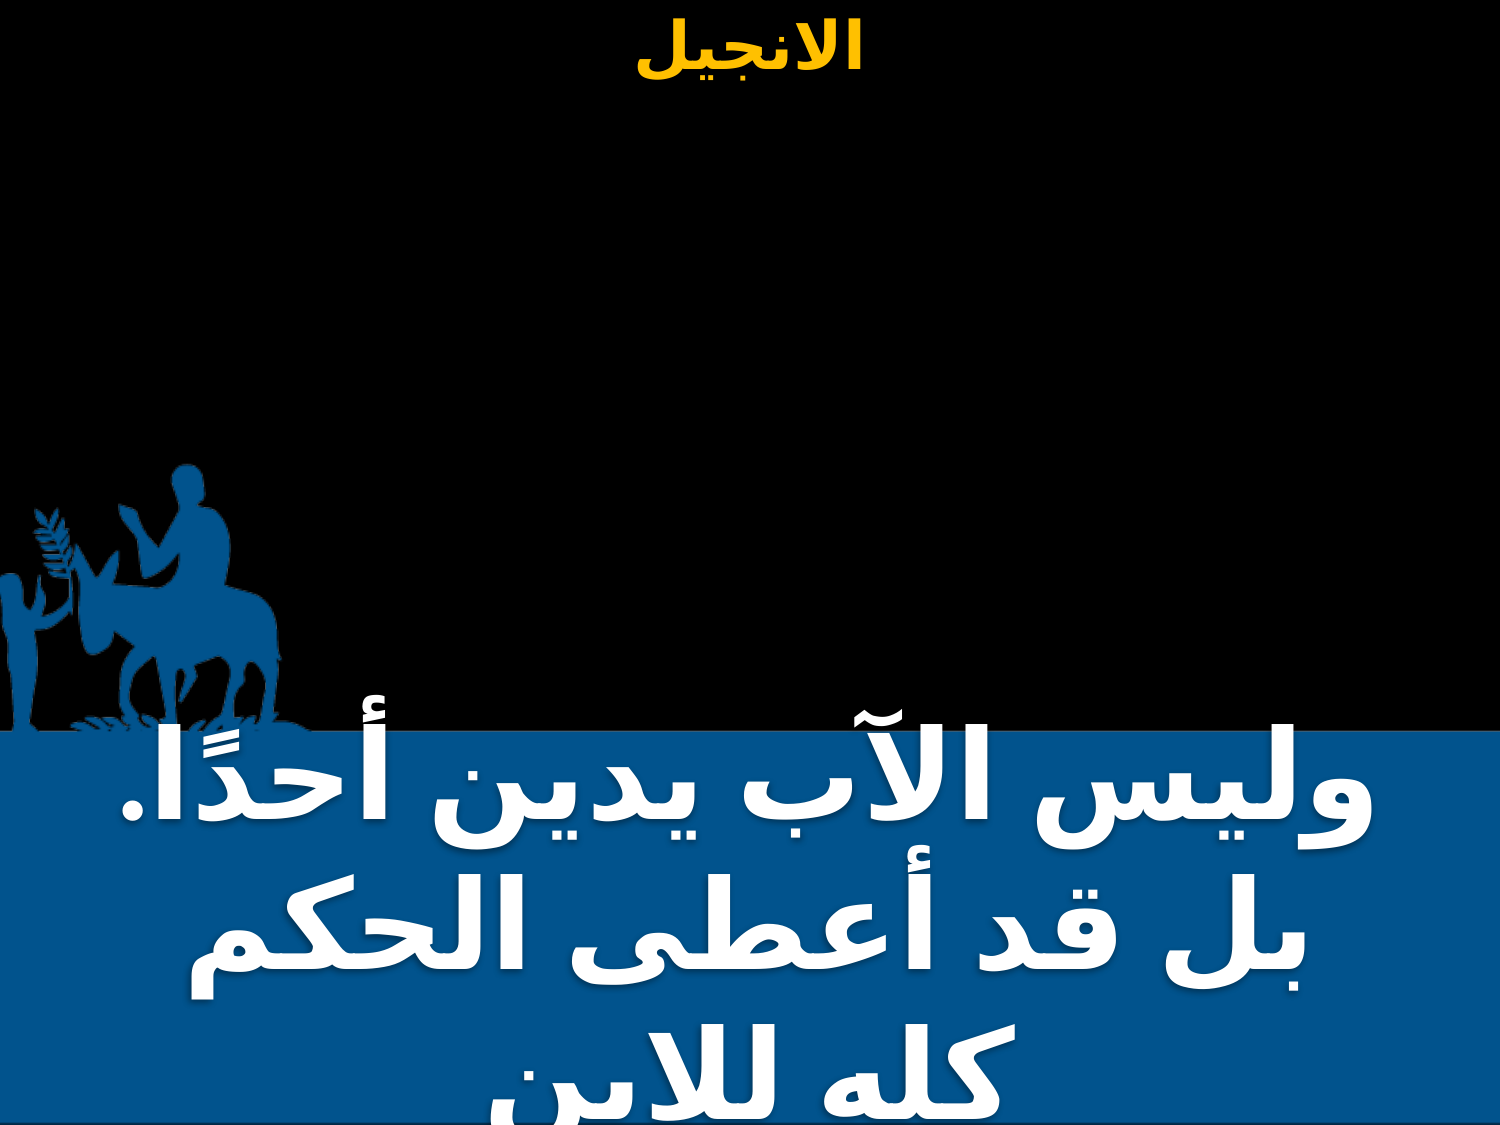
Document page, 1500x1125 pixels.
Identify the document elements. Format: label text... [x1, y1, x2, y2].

text_box وليس الآب يدين أحدًا. بل قد أعطى الحكم كله للابن [55, 746, 1445, 1093]
picture [0, 338, 1500, 1125]
